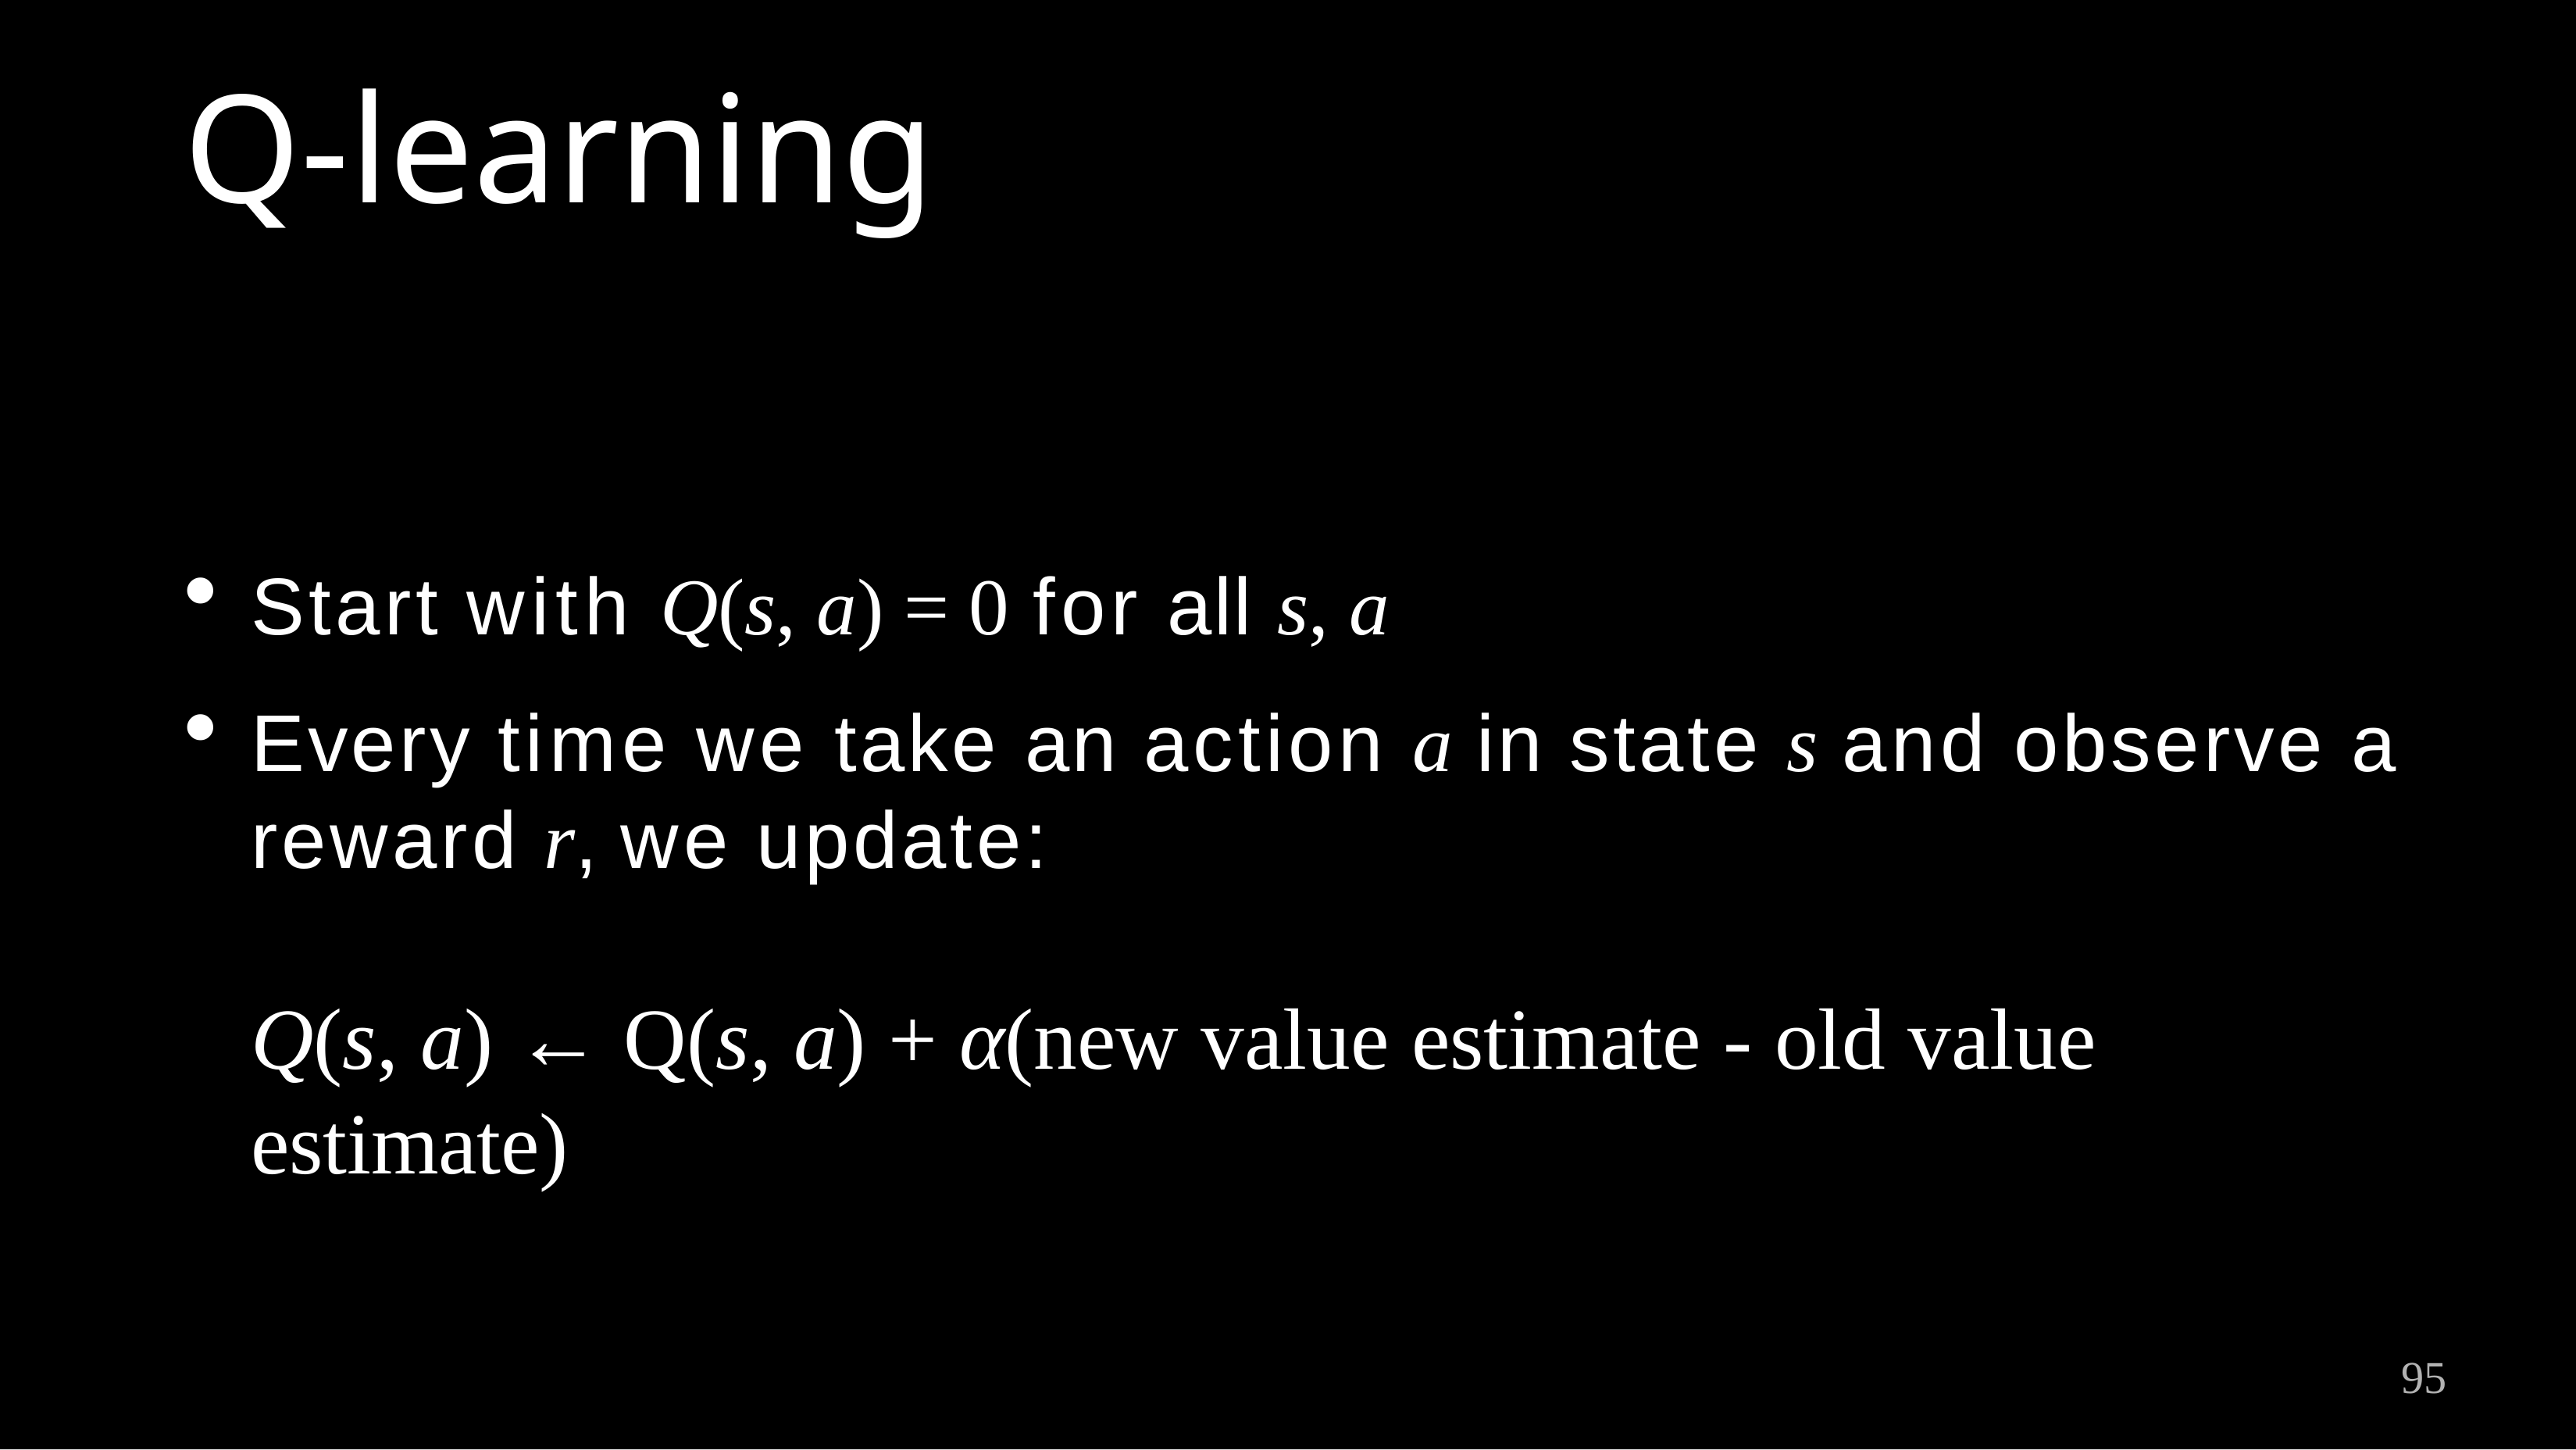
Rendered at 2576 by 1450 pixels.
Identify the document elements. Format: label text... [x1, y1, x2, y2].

slide_number 95 [1854, 1348, 2447, 1403]
text_box Start with Q(s, a) = 0 for all s, a Every time we take an action a in state s and observe a reward r, we update: Q(s, a) ← Q(s, a) + α(new value estimate - old value estimate) [182, 536, 2440, 1191]
title Q-learning [182, 50, 989, 295]
